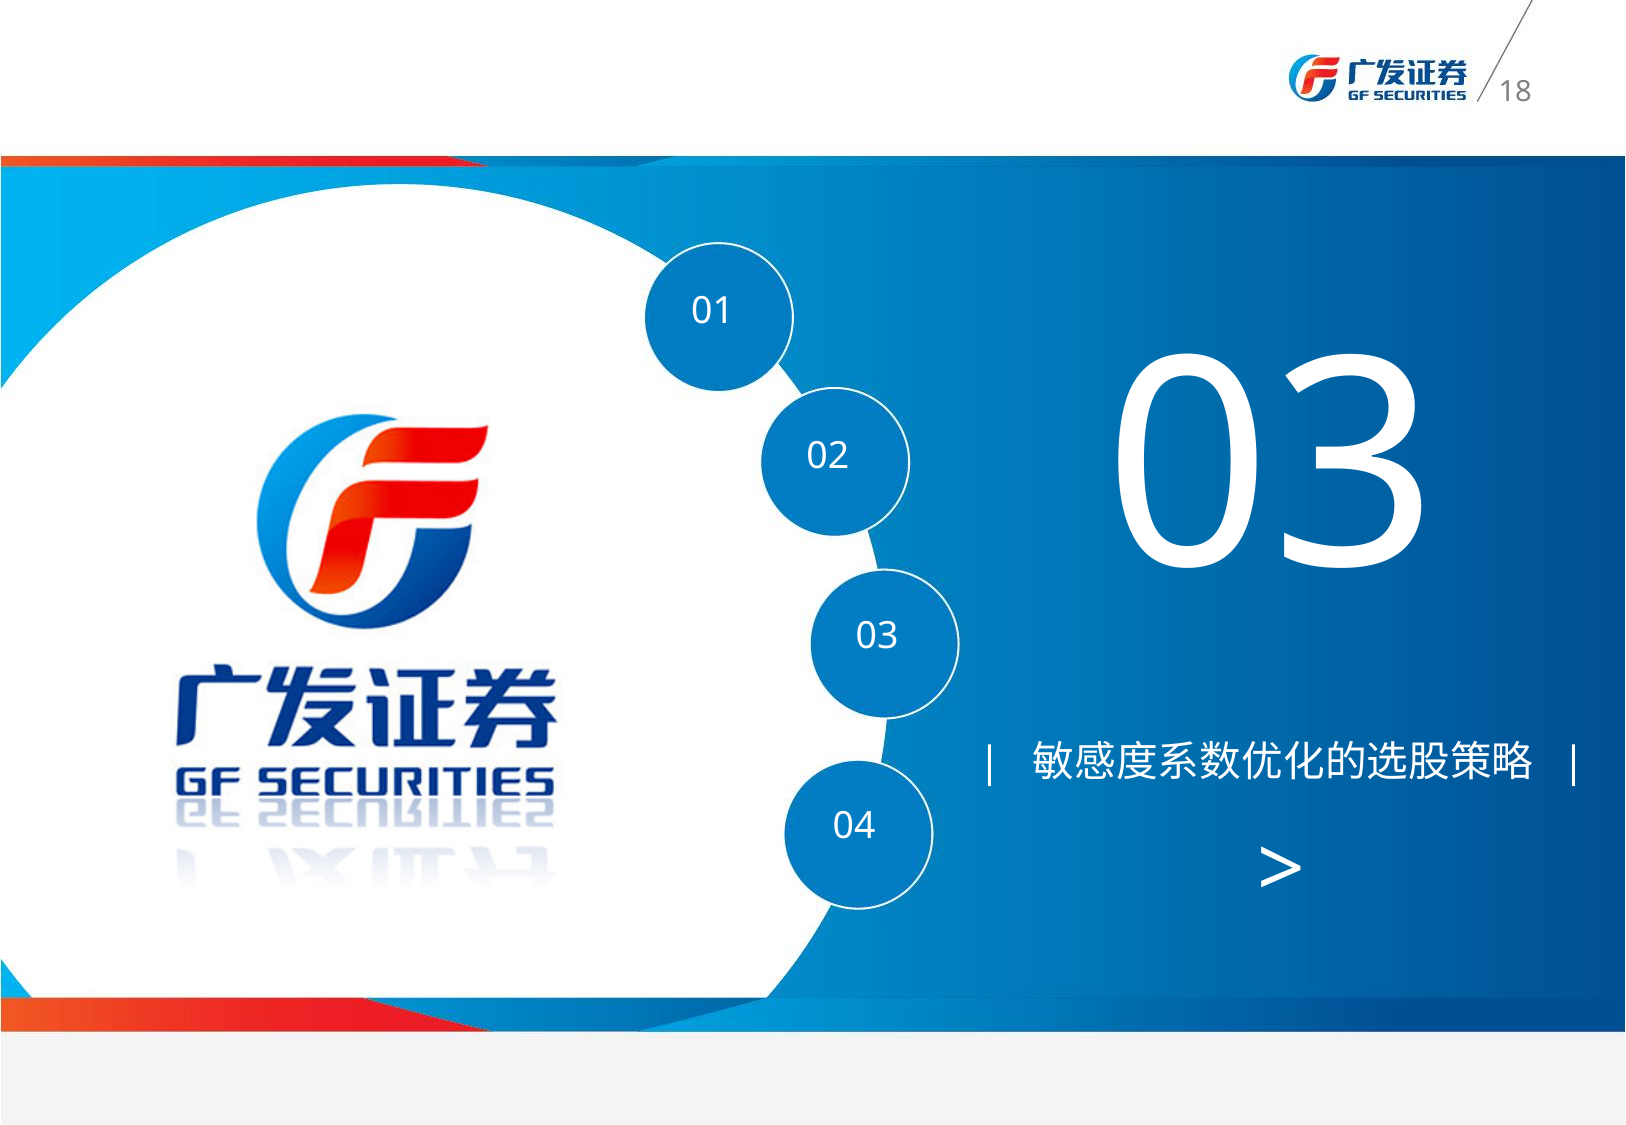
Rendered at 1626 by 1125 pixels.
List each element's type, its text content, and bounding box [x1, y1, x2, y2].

text_box 01 [676, 278, 750, 339]
text_box 02 [791, 423, 865, 484]
text_box > [1243, 806, 1321, 922]
text_box 03 [1089, 266, 1454, 632]
text_box 18 [1483, 65, 1547, 115]
text_box 03 [840, 603, 914, 664]
picture [0, 0, 1626, 1125]
text_box 04 [817, 793, 891, 854]
text_box | 敏感度系数优化的选股策略 | [963, 727, 1600, 793]
